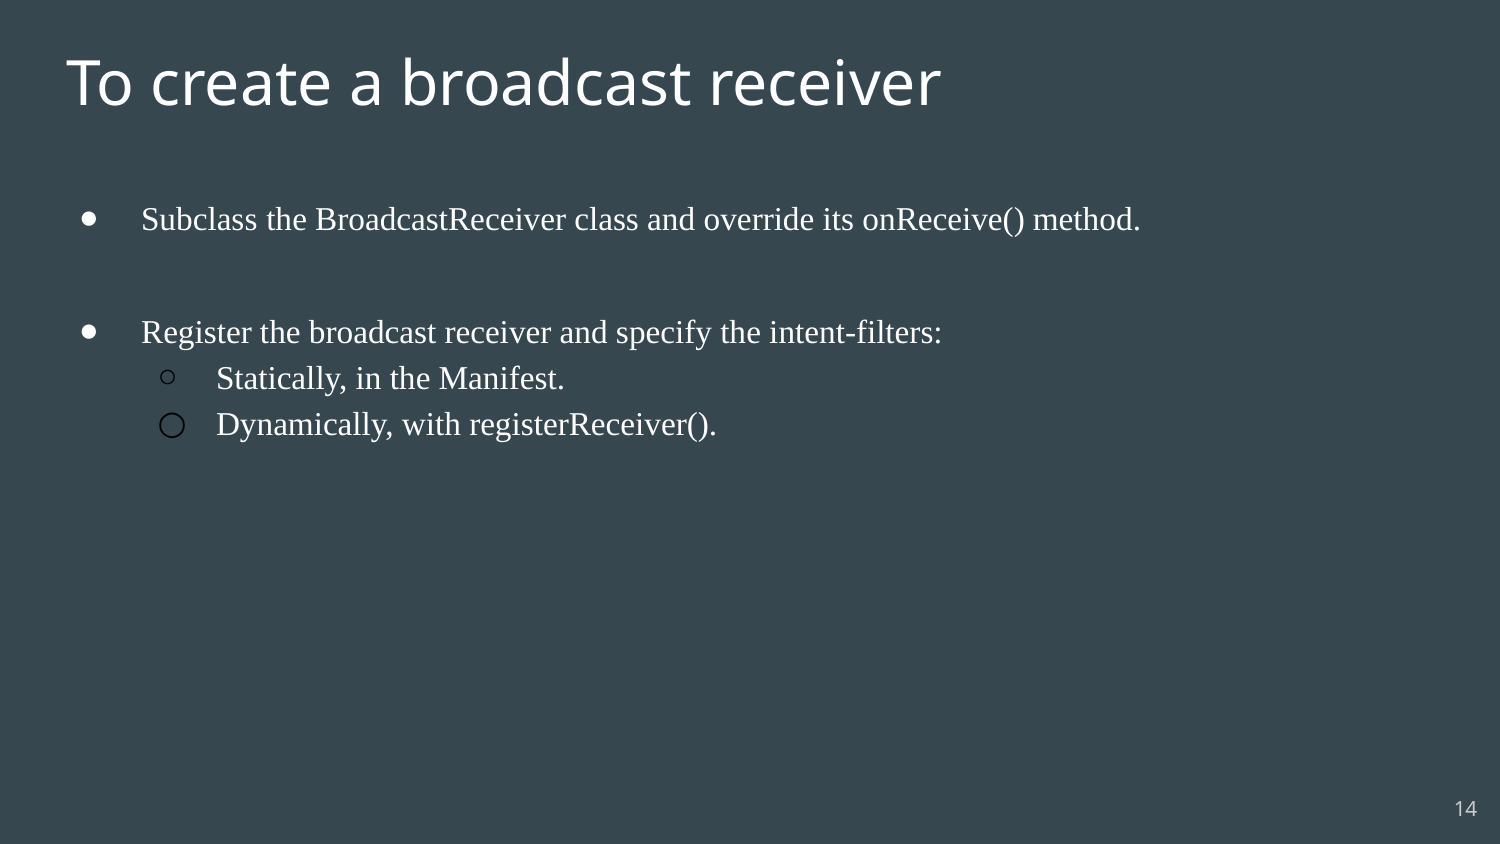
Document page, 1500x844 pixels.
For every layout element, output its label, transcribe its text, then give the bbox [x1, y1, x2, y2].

title To create a broadcast receiver [51, 28, 1449, 122]
slide_number 14 [1402, 777, 1493, 842]
list Subclass the BroadcastReceiver class and override its onReceive() method. Register the broadcast receiver and specify the intent-filters: Statically, in the Manifest. Dynamically, with registerReceiver(). [51, 176, 1449, 737]
